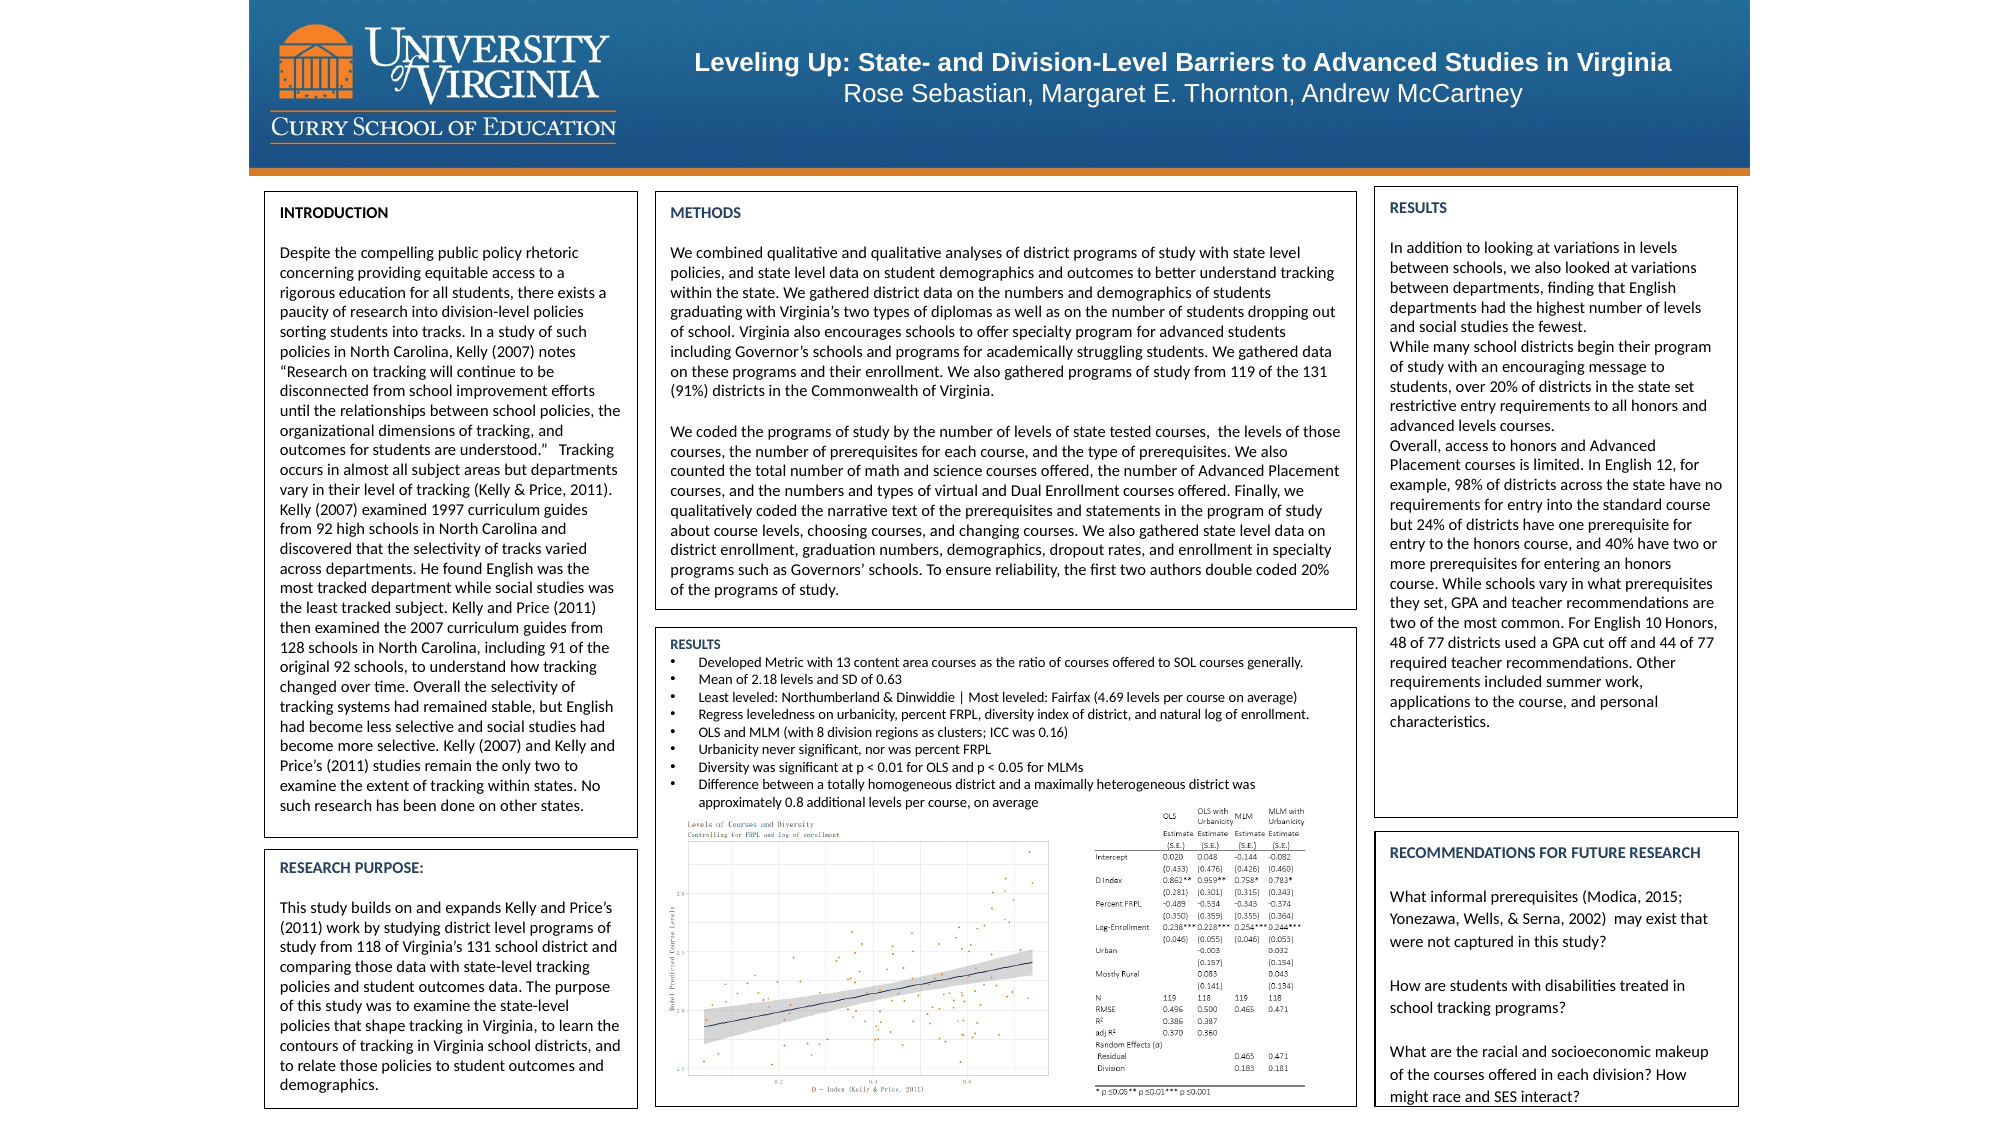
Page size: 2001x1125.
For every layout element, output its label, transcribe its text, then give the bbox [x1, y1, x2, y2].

text_box RESULTS Developed Metric with 13 content area courses as the ratio of courses offered to SOL courses generally. Mean of 2.18 levels and SD of 0.63 Least leveled: Northumberland & Dinwiddie | Most leveled: Fairfax (4.69 levels per course on average) Regress leveledness on urbanicity, percent FRPL, diversity index of district, and natural log of enrollment. OLS and MLM (with 8 division regions as clusters; ICC was 0.16) Urbanicity never significant, nor was percent FRPL Diversity was significant at p < 0.01 for OLS and p < 0.05 for MLMs Difference between a totally homogeneous district and a maximally heterogeneous district was approximately 0.8 additional levels per course, on average [655, 627, 1357, 1107]
text_box INTRODUCTION Despite the compelling public policy rhetoric concerning providing equitable access to a rigorous education for all students, there exists a paucity of research into division-level policies sorting students into tracks. In a study of such policies in North Carolina, Kelly (2007) notes “Research on tracking will continue to be disconnected from school improvement efforts until the relationships between school policies, the organizational dimensions of tracking, and outcomes for students are understood.” Tracking occurs in almost all subject areas but departments vary in their level of tracking (Kelly & Price, 2011). Kelly (2007) examined 1997 curriculum guides from 92 high schools in North Carolina and discovered that the selectivity of tracks varied across departments. He found English was the most tracked department while social studies was the least tracked subject. Kelly and Price (2011) then examined the 2007 curriculum guides from 128 schools in North Carolina, including 91 of the original 92 schools, to understand how tracking changed over time. Overall the selectivity of tracking systems had remained stable, but English had become less selective and social studies had become more selective. Kelly (2007) and Kelly and Price’s (2011) studies remain the only two to examine the extent of tracking within states. No such research has been done on other states. [264, 191, 638, 838]
picture [1086, 800, 1314, 1100]
text_box METHODS We combined qualitative and qualitative analyses of district programs of study with state level policies, and state level data on student demographics and outcomes to better understand tracking within the state. We gathered district data on the numbers and demographics of students graduating with Virginia’s two types of diplomas as well as on the number of students dropping out of school. Virginia also encourages schools to offer specialty program for advanced students including Governor’s schools and programs for academically struggling students. We gathered data on these programs and their enrollment. We also gathered programs of study from 119 of the 131 (91%) districts in the Commonwealth of Virginia. We coded the programs of study by the number of levels of state tested courses, the levels of those courses, the number of prerequisites for each course, and the type of prerequisites. We also counted the total number of math and science courses offered, the number of Advanced Placement courses, and the numbers and types of virtual and Dual Enrollment courses offered. Finally, we qualitatively coded the narrative text of the prerequisites and statements in the program of study about course levels, choosing courses, and changing courses. We also gathered state level data on district enrollment, graduation numbers, demographics, dropout rates, and enrollment in specialty programs such as Governors’ schools. To ensure reliability, the first two authors double coded 20% of the programs of study. [655, 191, 1357, 610]
text_box RESULTS In addition to looking at variations in levels between schools, we also looked at variations between departments, finding that English departments had the highest number of levels and social studies the fewest. While many school districts begin their program of study with an encouraging message to students, over 20% of districts in the state set restrictive entry requirements to all honors and advanced levels courses. Overall, access to honors and Advanced Placement courses is limited. In English 12, for example, 98% of districts across the state have no requirements for entry into the standard course but 24% of districts have one prerequisite for entry to the honors course, and 40% have two or more prerequisites for entering an honors course. While schools vary in what prerequisites they set, GPA and teacher recommendations are two of the most common. For English 10 Honors, 48 of 77 districts used a GPA cut off and 44 of 77 required teacher recommendations. Other requirements included summer work, applications to the course, and personal characteristics. [1374, 186, 1738, 818]
text_box RESEARCH PURPOSE: This study builds on and expands Kelly and Price’s (2011) work by studying district level programs of study from 118 of Virginia’s 131 school district and comparing those data with state-level tracking policies and student outcomes data. The purpose of this study was to examine the state-level policies that shape tracking in Virginia, to learn the contours of tracking in Virginia school districts, and to relate those policies to student outcomes and demographics. [264, 849, 638, 1109]
text_box RECOMMENDATIONS FOR FUTURE RESEARCH What informal prerequisites (Modica, 2015; Yonezawa, Wells, & Serna, 2002) may exist that were not captured in this study? How are students with disabilities treated in school tracking programs? What are the racial and socioeconomic makeup of the courses offered in each division? How might race and SES interact? [1374, 831, 1739, 1107]
picture [249, 0, 1750, 176]
picture [665, 817, 1052, 1097]
